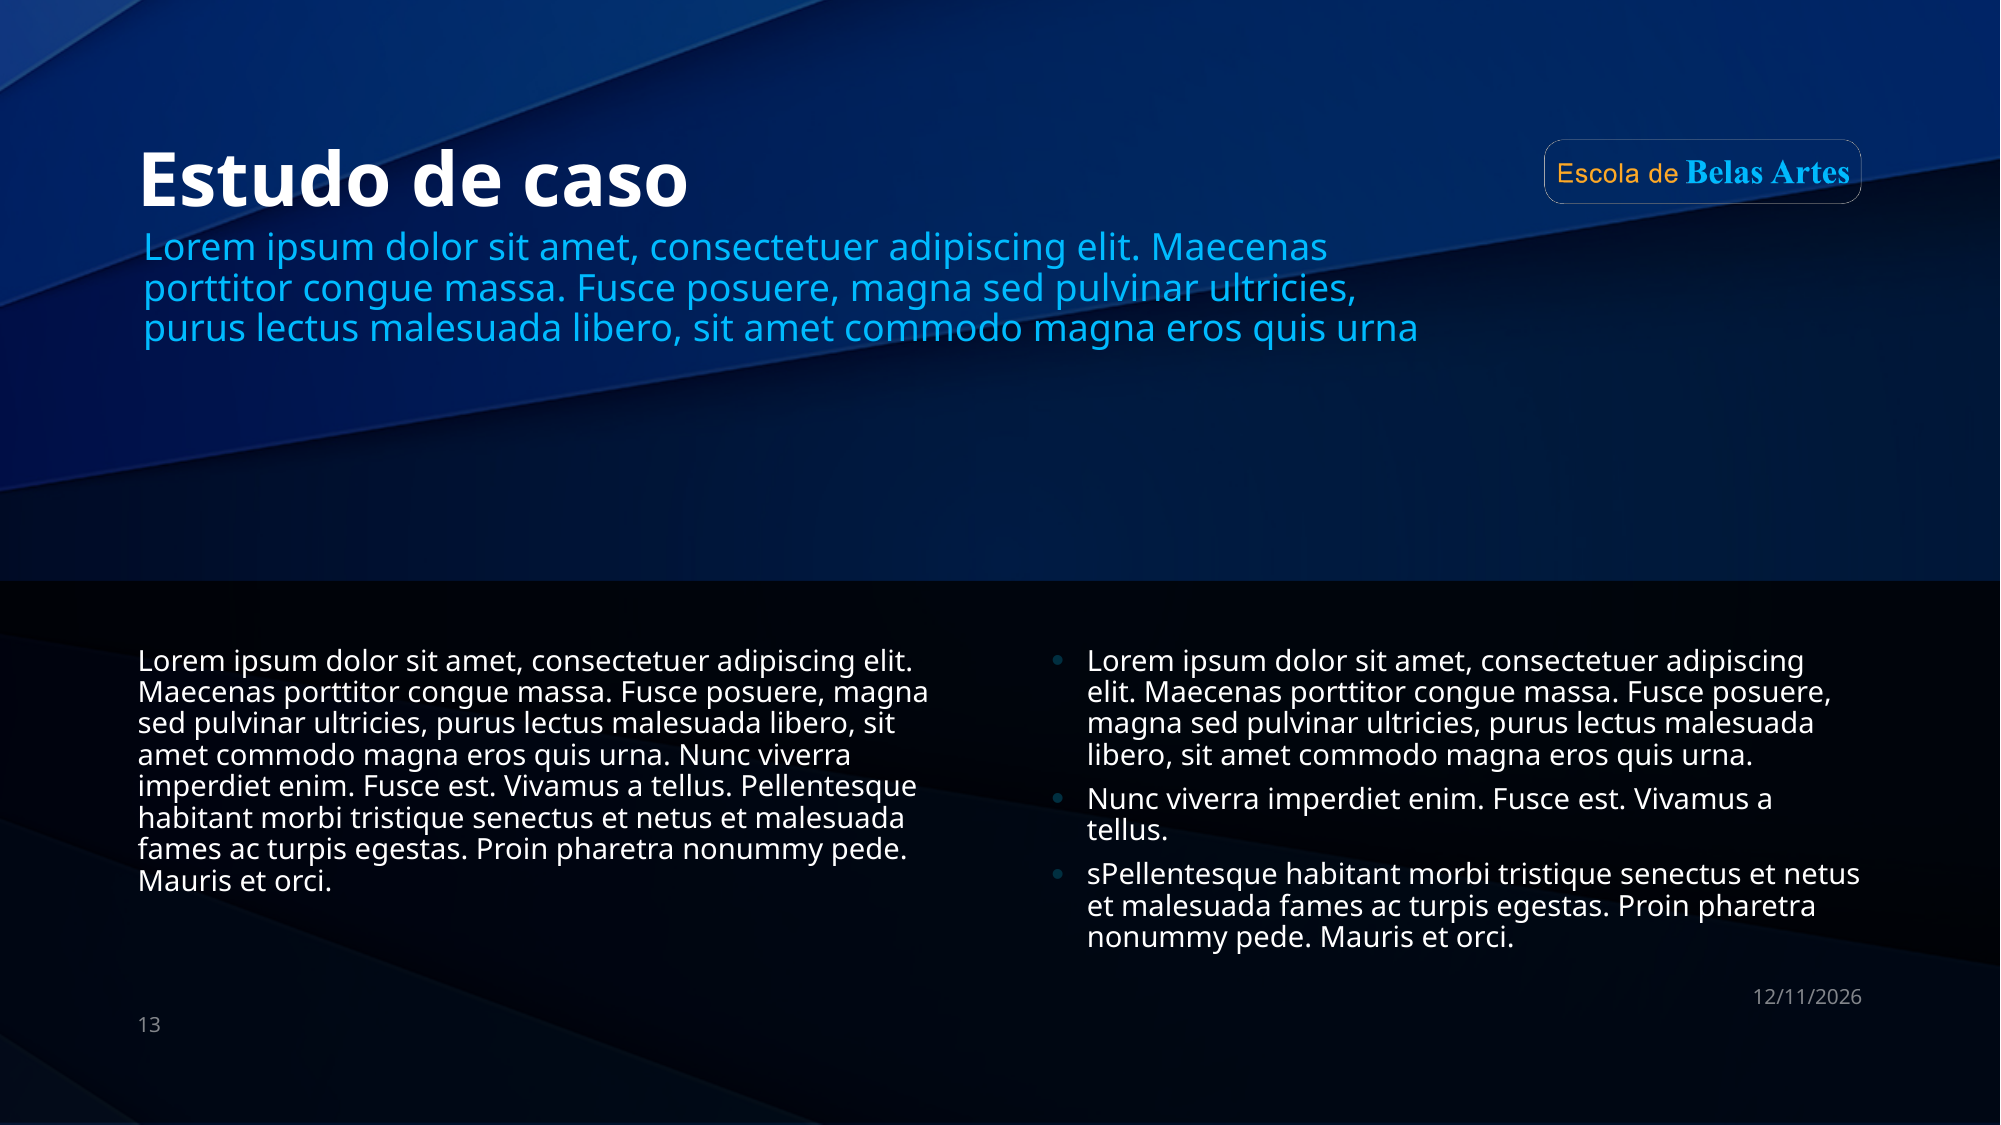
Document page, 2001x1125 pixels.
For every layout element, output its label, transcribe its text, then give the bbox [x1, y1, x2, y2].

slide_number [1412, 983, 1863, 1008]
picture [0, 0, 2000, 580]
list Lorem ipsum dolor sit amet, consectetuer adipiscing elit. Maecenas porttitor congue massa. Fusce posuere, magna sed pulvinar ultricies, purus lectus malesuada libero, sit amet commodo magna eros quis urna. Nunc viverra imperdiet enim. Fusce est. Vivamus a tellus. Pellentesque habitant morbi tristique senectus et netus et malesuada fames ac turpis egestas. Proin pharetra nonummy pede. Mauris et orci. [137, 646, 949, 954]
slide_number 13 [137, 1009, 213, 1041]
list Lorem ipsum dolor sit amet, consectetuer adipiscing elit. Maecenas porttitor congue massa. Fusce posuere, magna sed pulvinar ultricies, purus lectus malesuada libero, sit amet commodo magna eros quis urna. Nunc viverra imperdiet enim. Fusce est. Vivamus a tellus. sPellentesque habitant morbi tristique senectus et netus et malesuada fames ac turpis egestas. Proin pharetra nonummy pede. Mauris et orci. [1051, 646, 1863, 954]
title Estudo de caso [137, 132, 1264, 223]
list Lorem ipsum dolor sit amet, consectetuer adipiscing elit. Maecenas porttitor congue massa. Fusce posuere, magna sed pulvinar ultricies, purus lectus malesuada libero, sit amet commodo magna eros quis urna [137, 228, 1471, 372]
